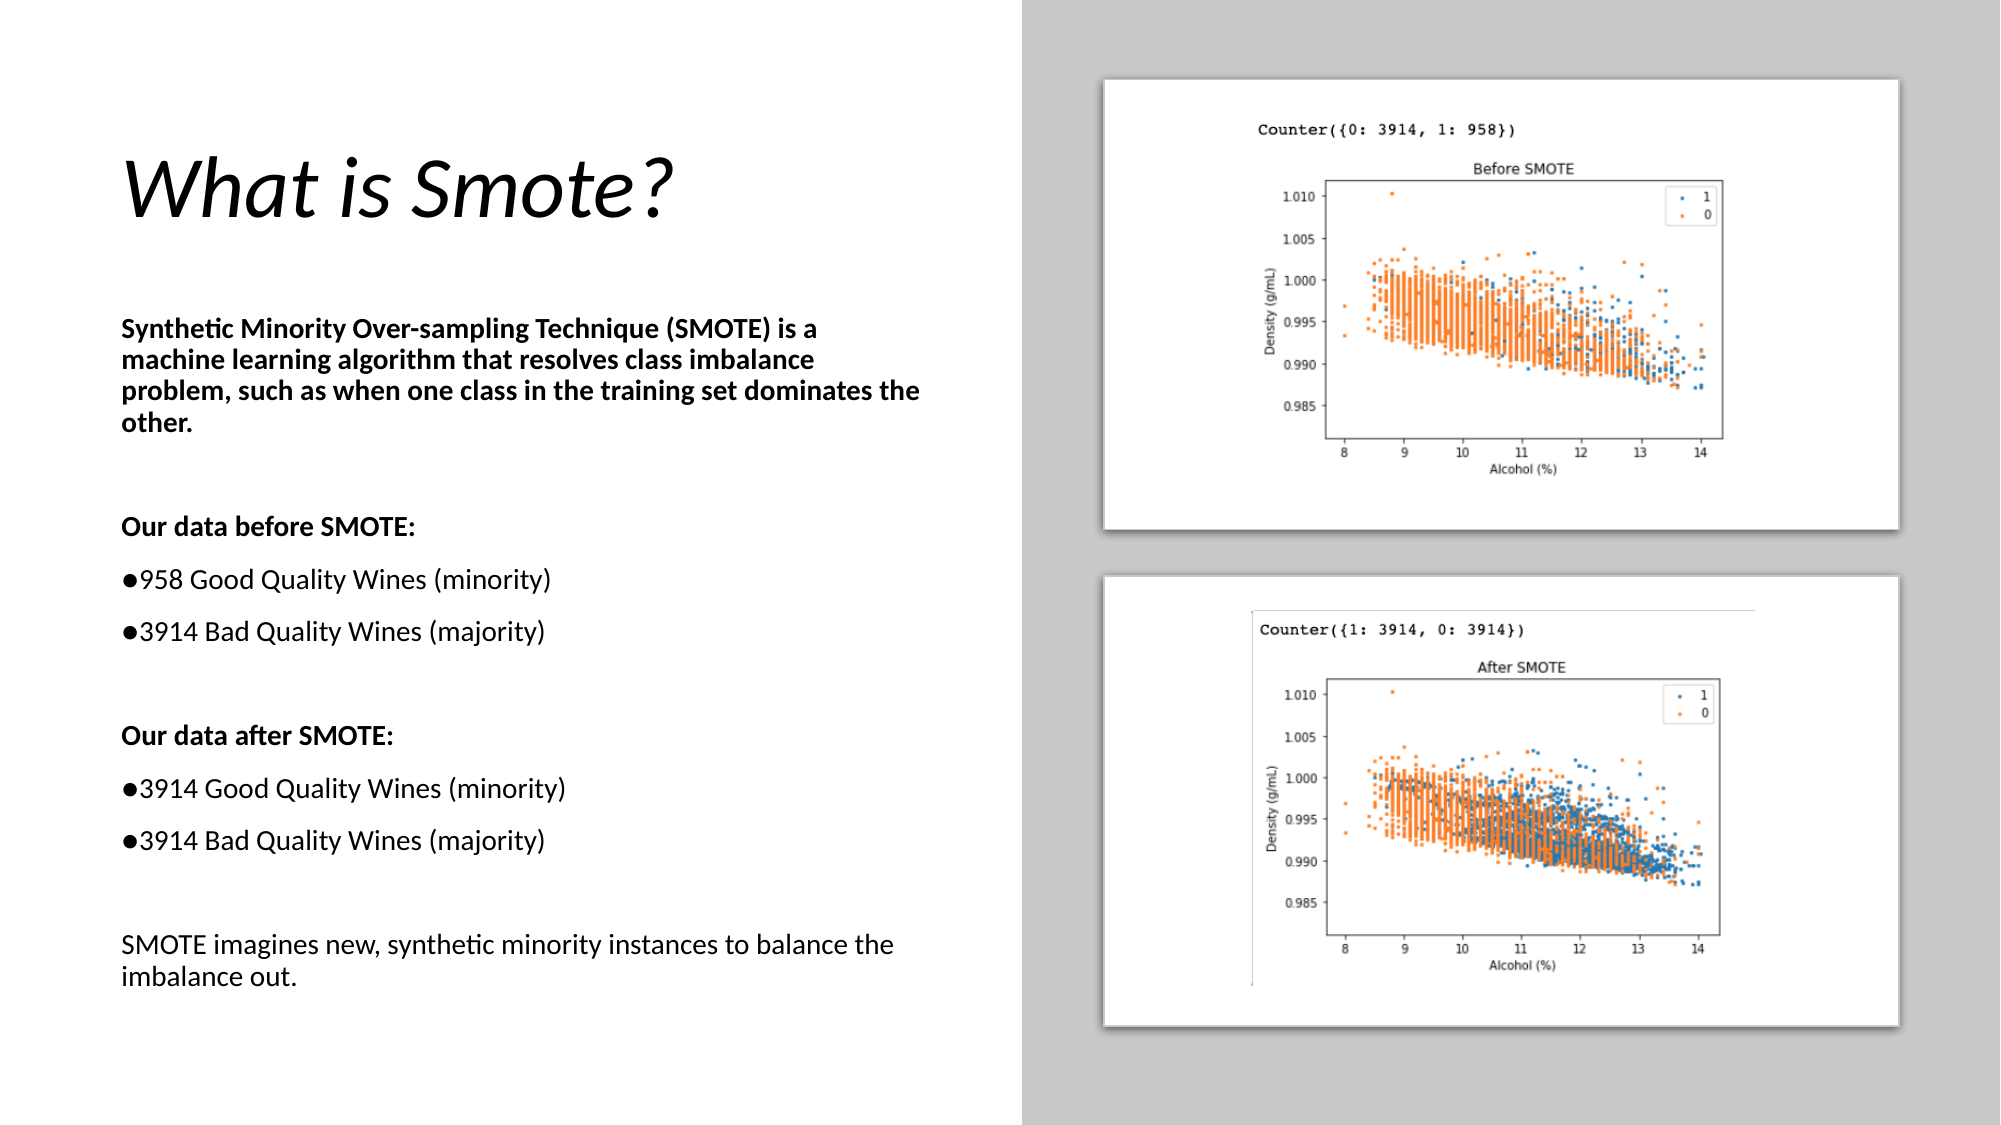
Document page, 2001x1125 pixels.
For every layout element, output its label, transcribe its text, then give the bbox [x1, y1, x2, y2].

text_box [1103, 79, 1899, 530]
text_box [1103, 575, 1899, 1026]
list Synthetic Minority Over-sampling Technique (SMOTE) is a machine learning algorithm that resolves class imbalance problem, such as when one class in the training set dominates the other. Our data before SMOTE: ●958 Good Quality Wines (minority) ●3914 Bad Quality Wines (majority) Our data after SMOTE: ●3914 Good Quality Wines (minority) ●3914 Bad Quality Wines (majority) SMOTE imagines new, synthetic minority instances to balance the imbalance out. [106, 333, 944, 927]
picture [1248, 113, 1755, 496]
text_box [1022, 0, 2000, 1125]
picture [1251, 610, 1755, 992]
title What is Smote? [106, 154, 944, 333]
